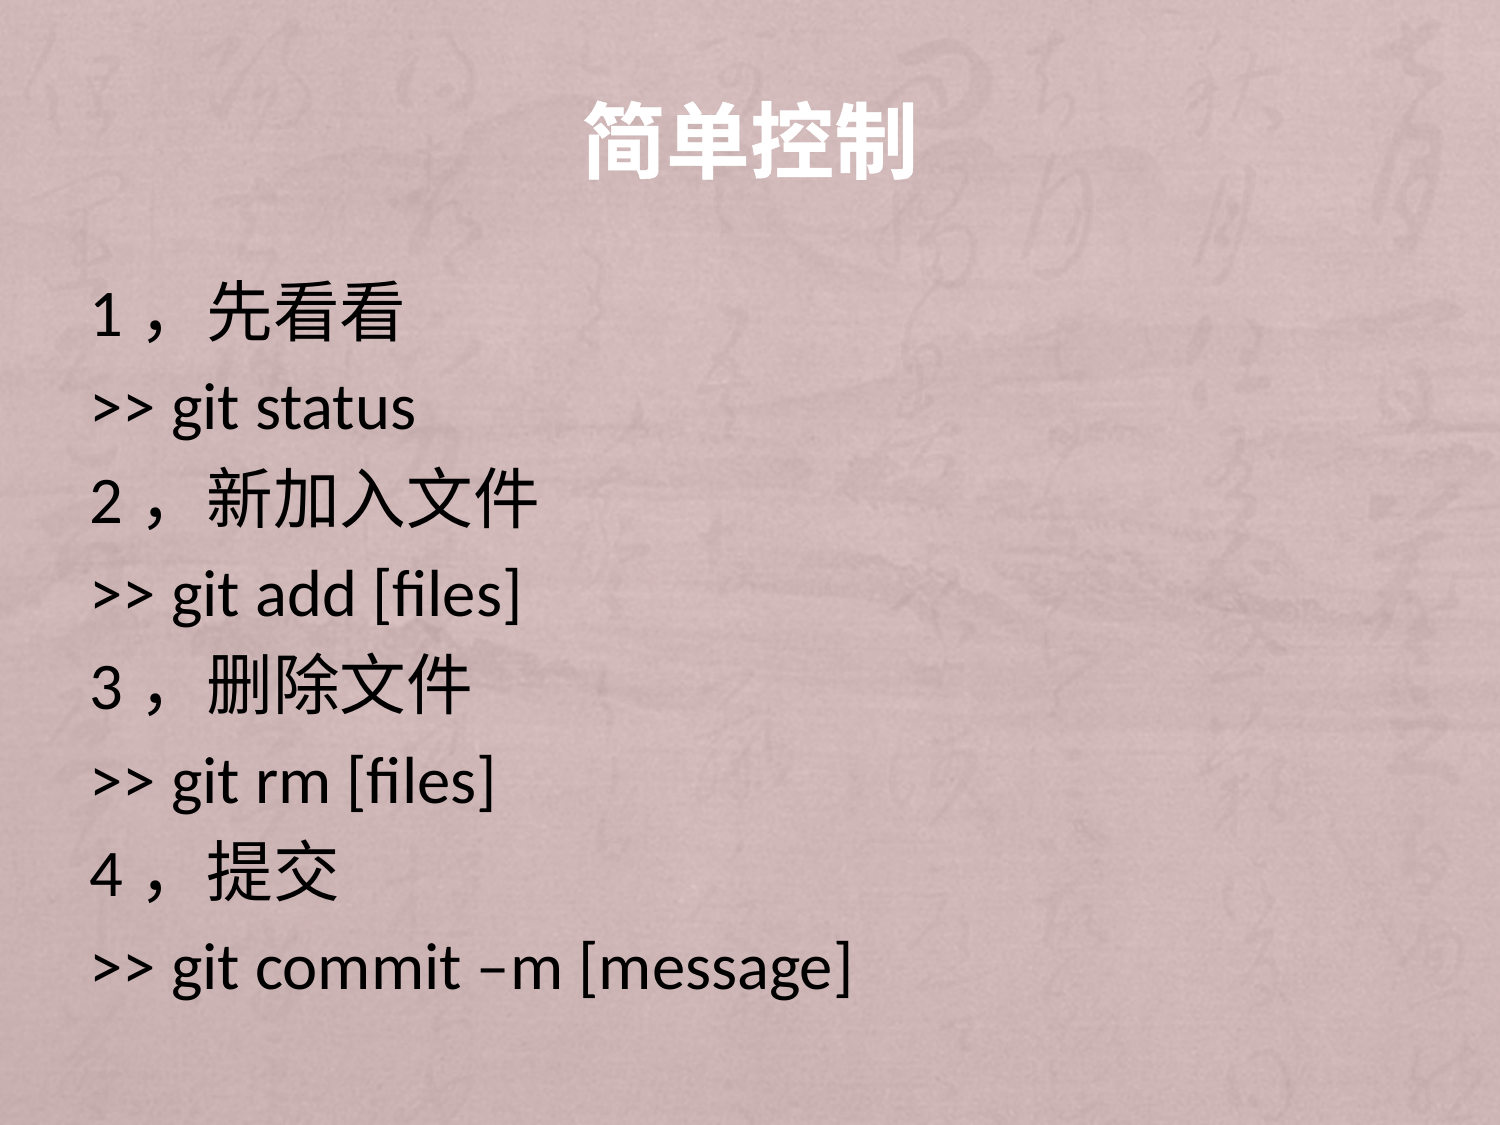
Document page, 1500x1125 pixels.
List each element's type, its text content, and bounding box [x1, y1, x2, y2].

title 简单控制 [75, 45, 1425, 233]
list 1，先看看 >> git status 2，新加入文件 >> git add [files] 3，删除文件 >> git rm [files] 4，提交 >> git commit –m [message] [75, 262, 1425, 1038]
